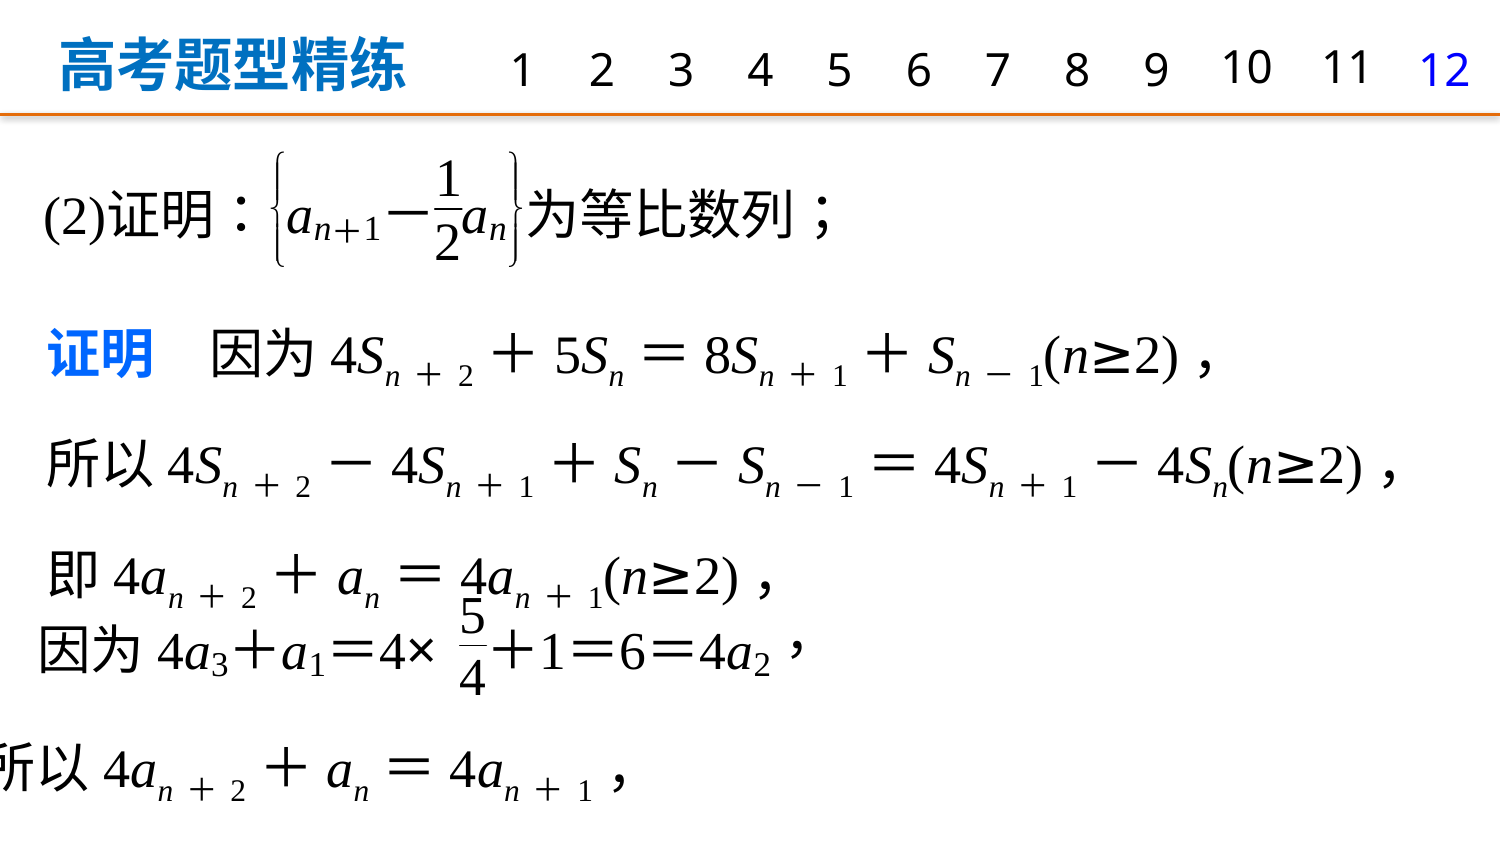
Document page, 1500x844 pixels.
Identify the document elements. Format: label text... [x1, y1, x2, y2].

text_box 10 [1201, 36, 1293, 101]
text_box 所以4an＋2＋an＝4an＋1， [0, 726, 675, 816]
text_box 4 [725, 36, 796, 106]
text_box 7 [963, 36, 1033, 106]
text_box 高考题型精练 [43, 20, 423, 105]
text_box 8 [1042, 36, 1113, 106]
text_box 1 [488, 36, 558, 106]
text_box 6 [884, 36, 954, 106]
text_box 2 [567, 36, 637, 106]
text_box 3 [646, 36, 716, 106]
text_box 5 [804, 36, 875, 106]
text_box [37, 585, 1447, 760]
text_box 11 [1301, 36, 1394, 101]
text_box 12 [1402, 36, 1486, 106]
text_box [43, 147, 1468, 325]
text_box 9 [1121, 36, 1192, 106]
text_box 证明 因为4Sn＋2＋5Sn＝8Sn＋1＋Sn－1(n≥2)， 所以4Sn＋2－4Sn＋1＋Sn－Sn－1＝4Sn＋1－4Sn(n≥2)， 即4an＋2＋an＝4an＋1(n≥2)， [31, 274, 1479, 623]
